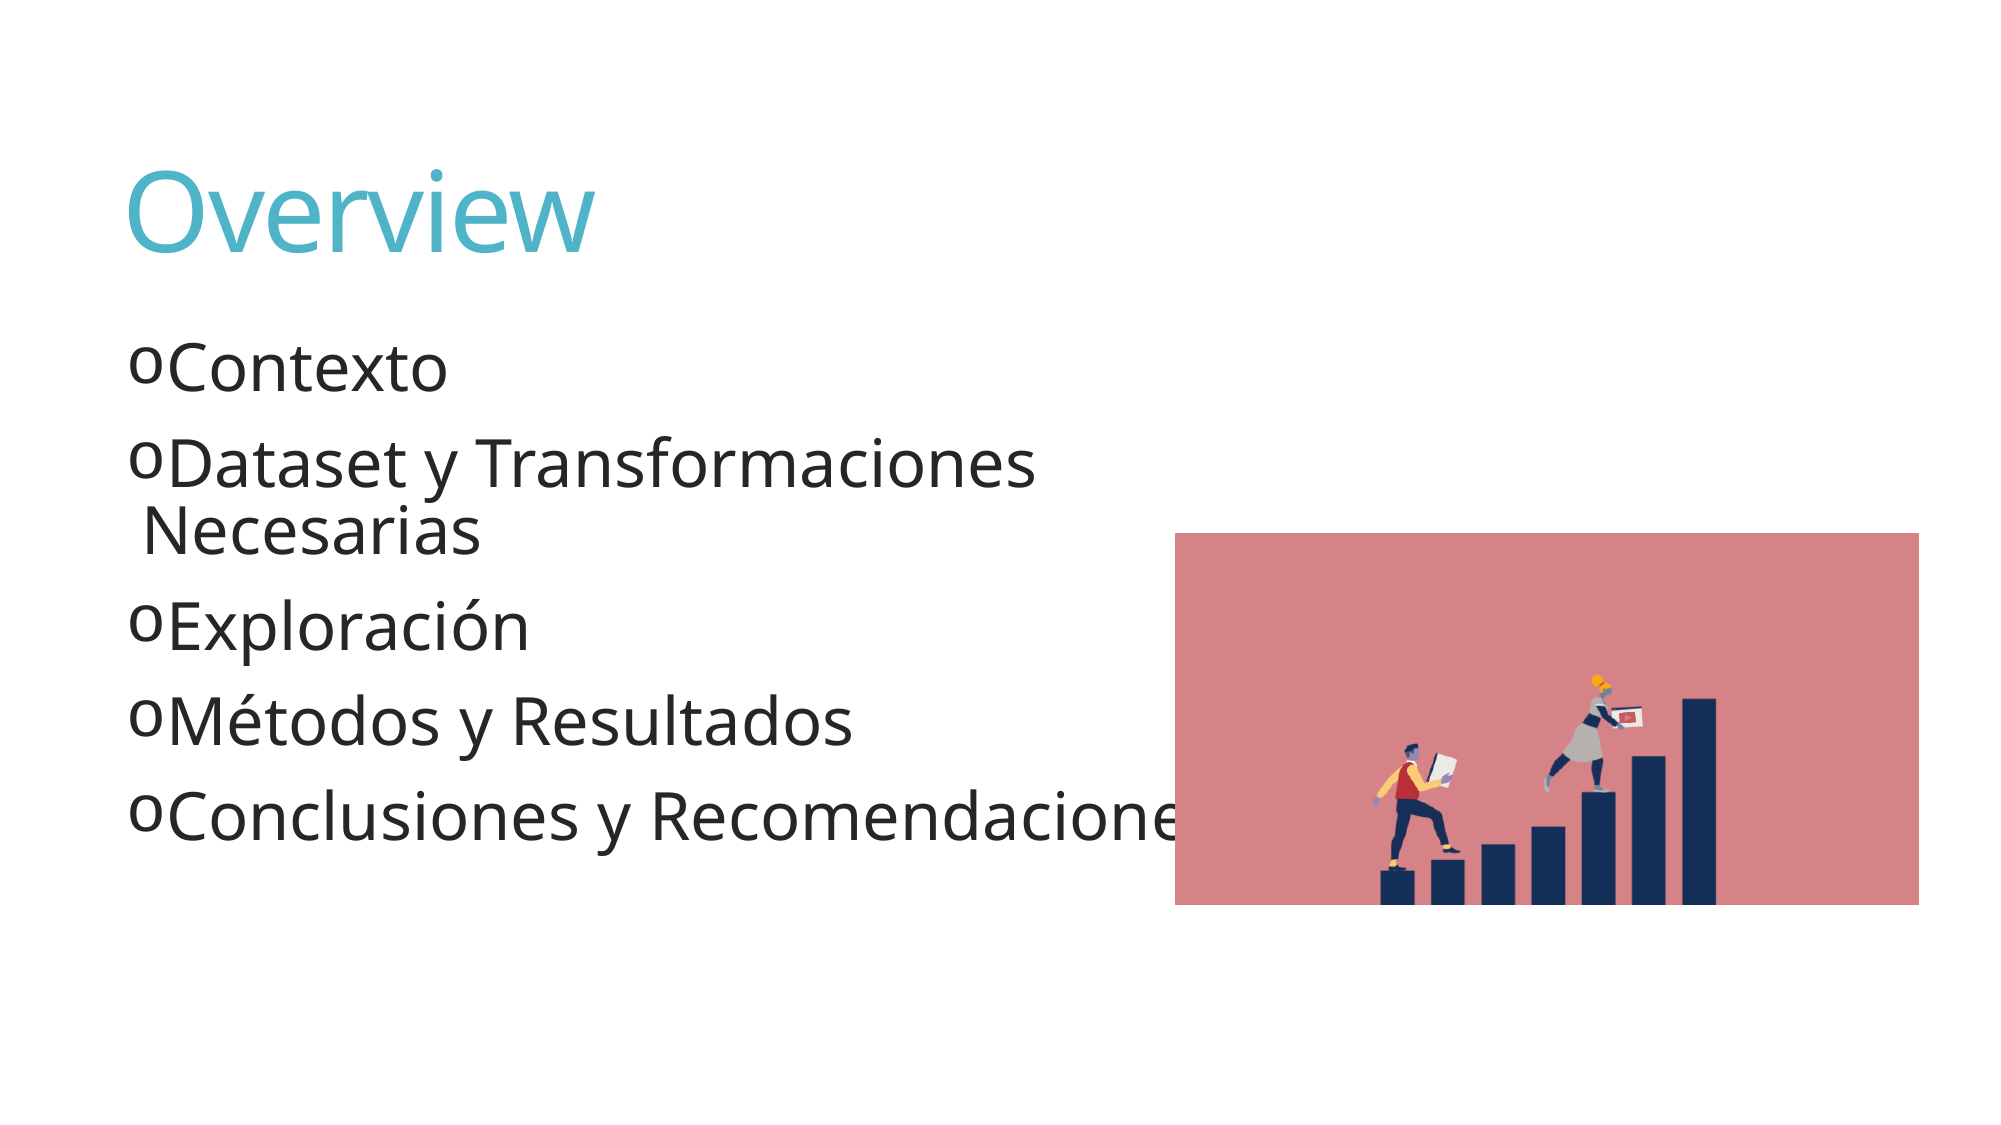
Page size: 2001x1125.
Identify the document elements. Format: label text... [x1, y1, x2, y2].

list Contexto Dataset y Transformaciones Necesarias Exploración Métodos y Resultados Conclusiones y Recomendaciones [111, 329, 1280, 948]
title Overview [107, 81, 1875, 354]
picture [1175, 533, 1919, 906]
